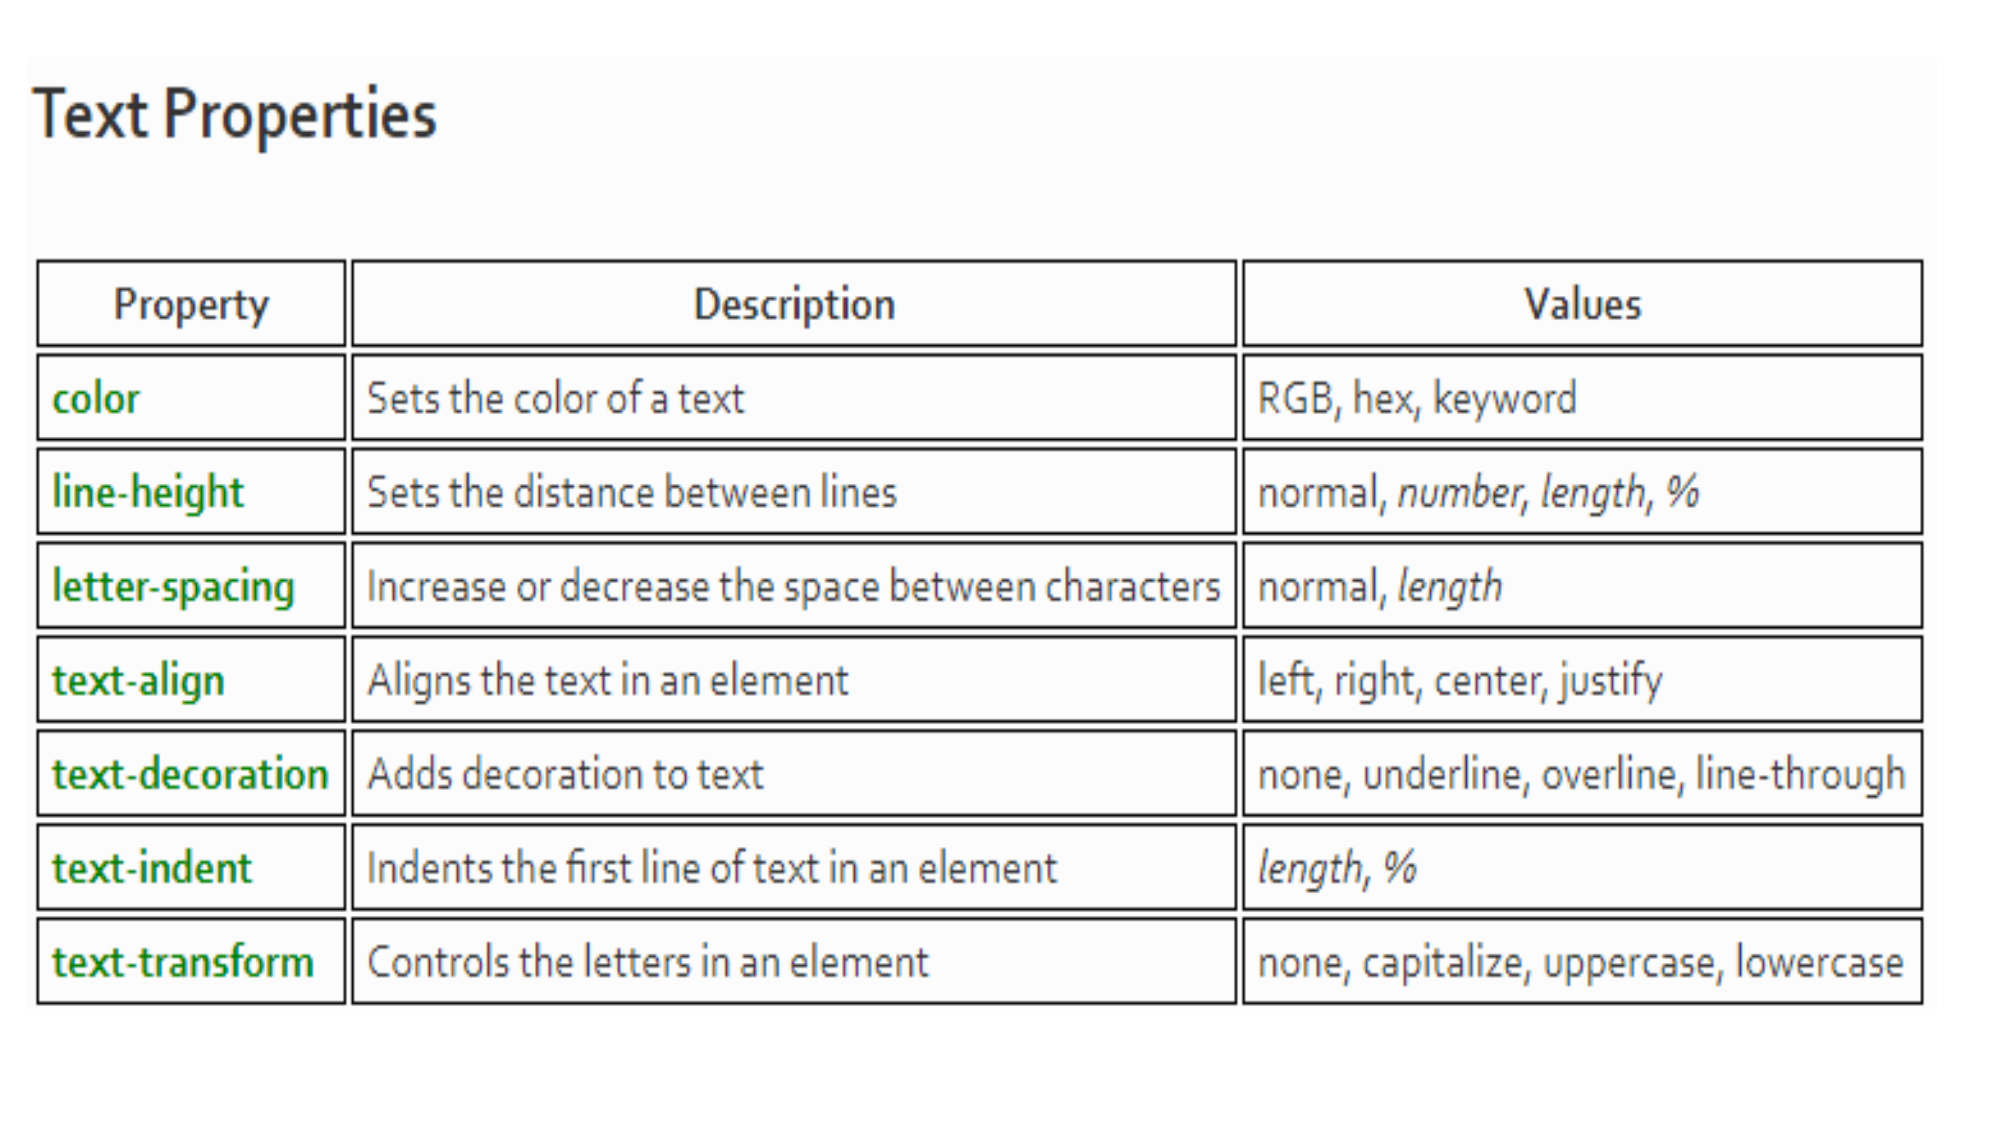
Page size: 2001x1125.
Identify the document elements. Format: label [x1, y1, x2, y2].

list [27, 57, 1937, 1009]
